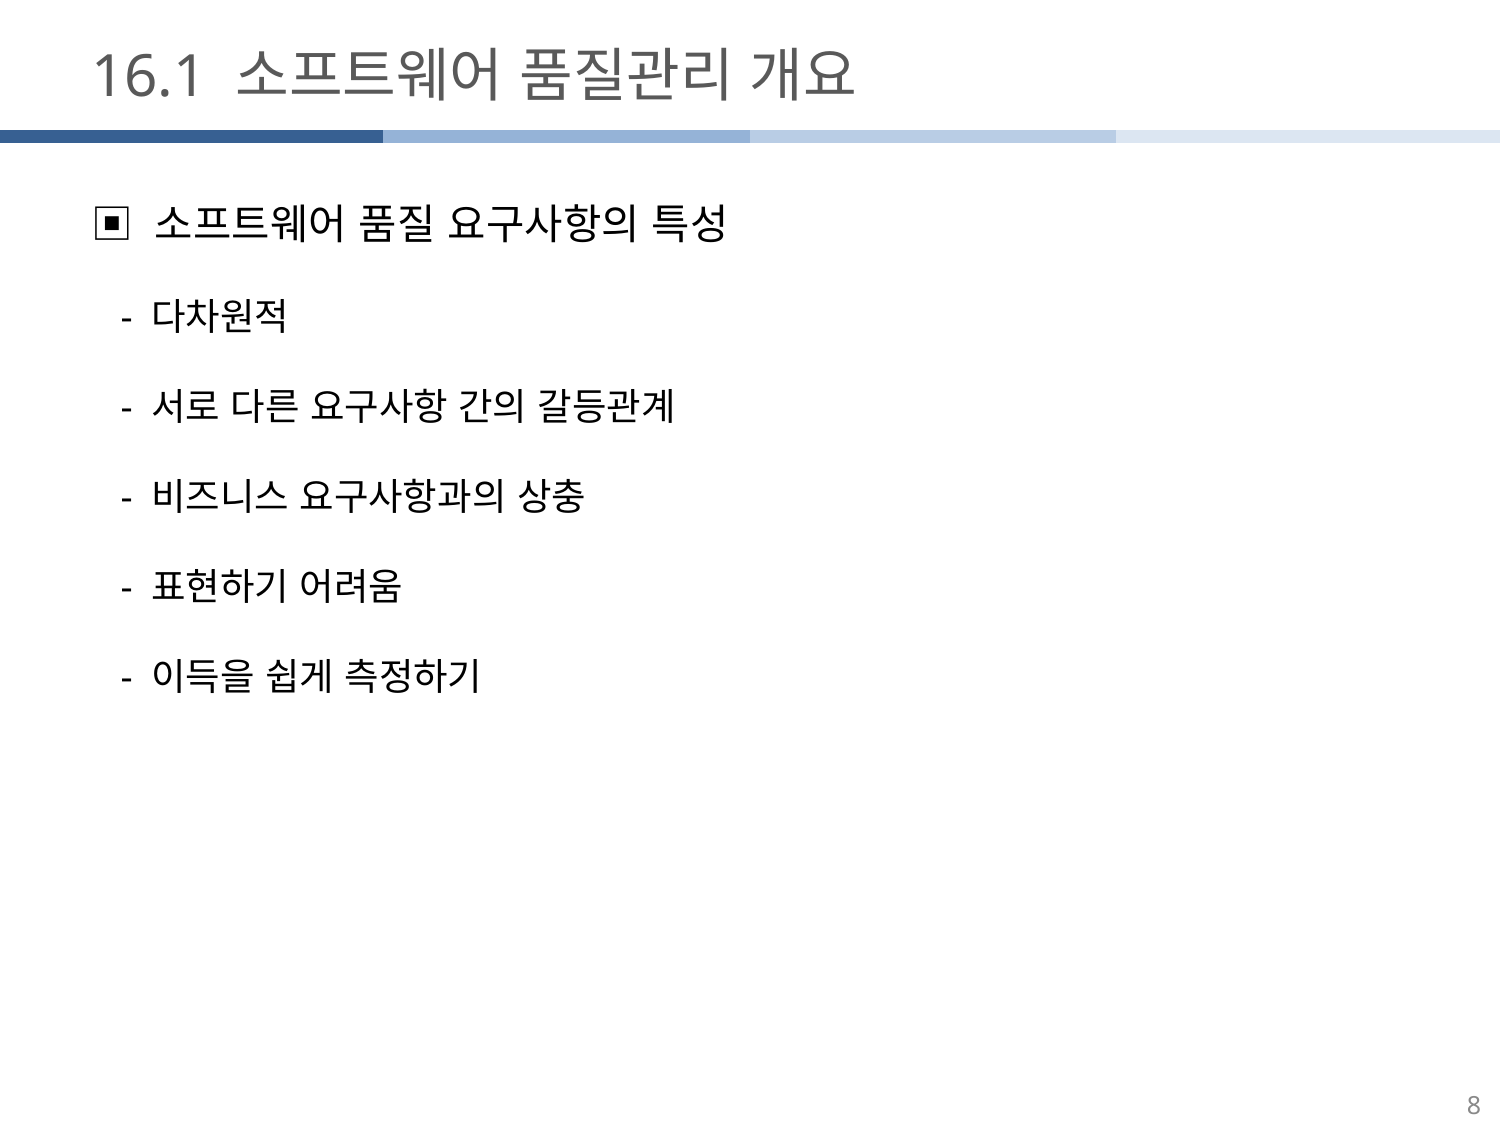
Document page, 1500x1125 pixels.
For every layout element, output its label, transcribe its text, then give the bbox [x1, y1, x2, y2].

list ▣ 소프트웨어 품질 요구사항의 특성 - 다차원적 - 서로 다른 요구사항 간의 갈등관계 - 비즈니스 요구사항과의 상충 - 표현하기 어려움 - 이득을 쉽게 측정하기 [76, 140, 1306, 803]
text_box 16.1 소프트웨어 품질관리 개요 [76, 30, 1317, 122]
slide_number 8 [1370, 1082, 1496, 1114]
